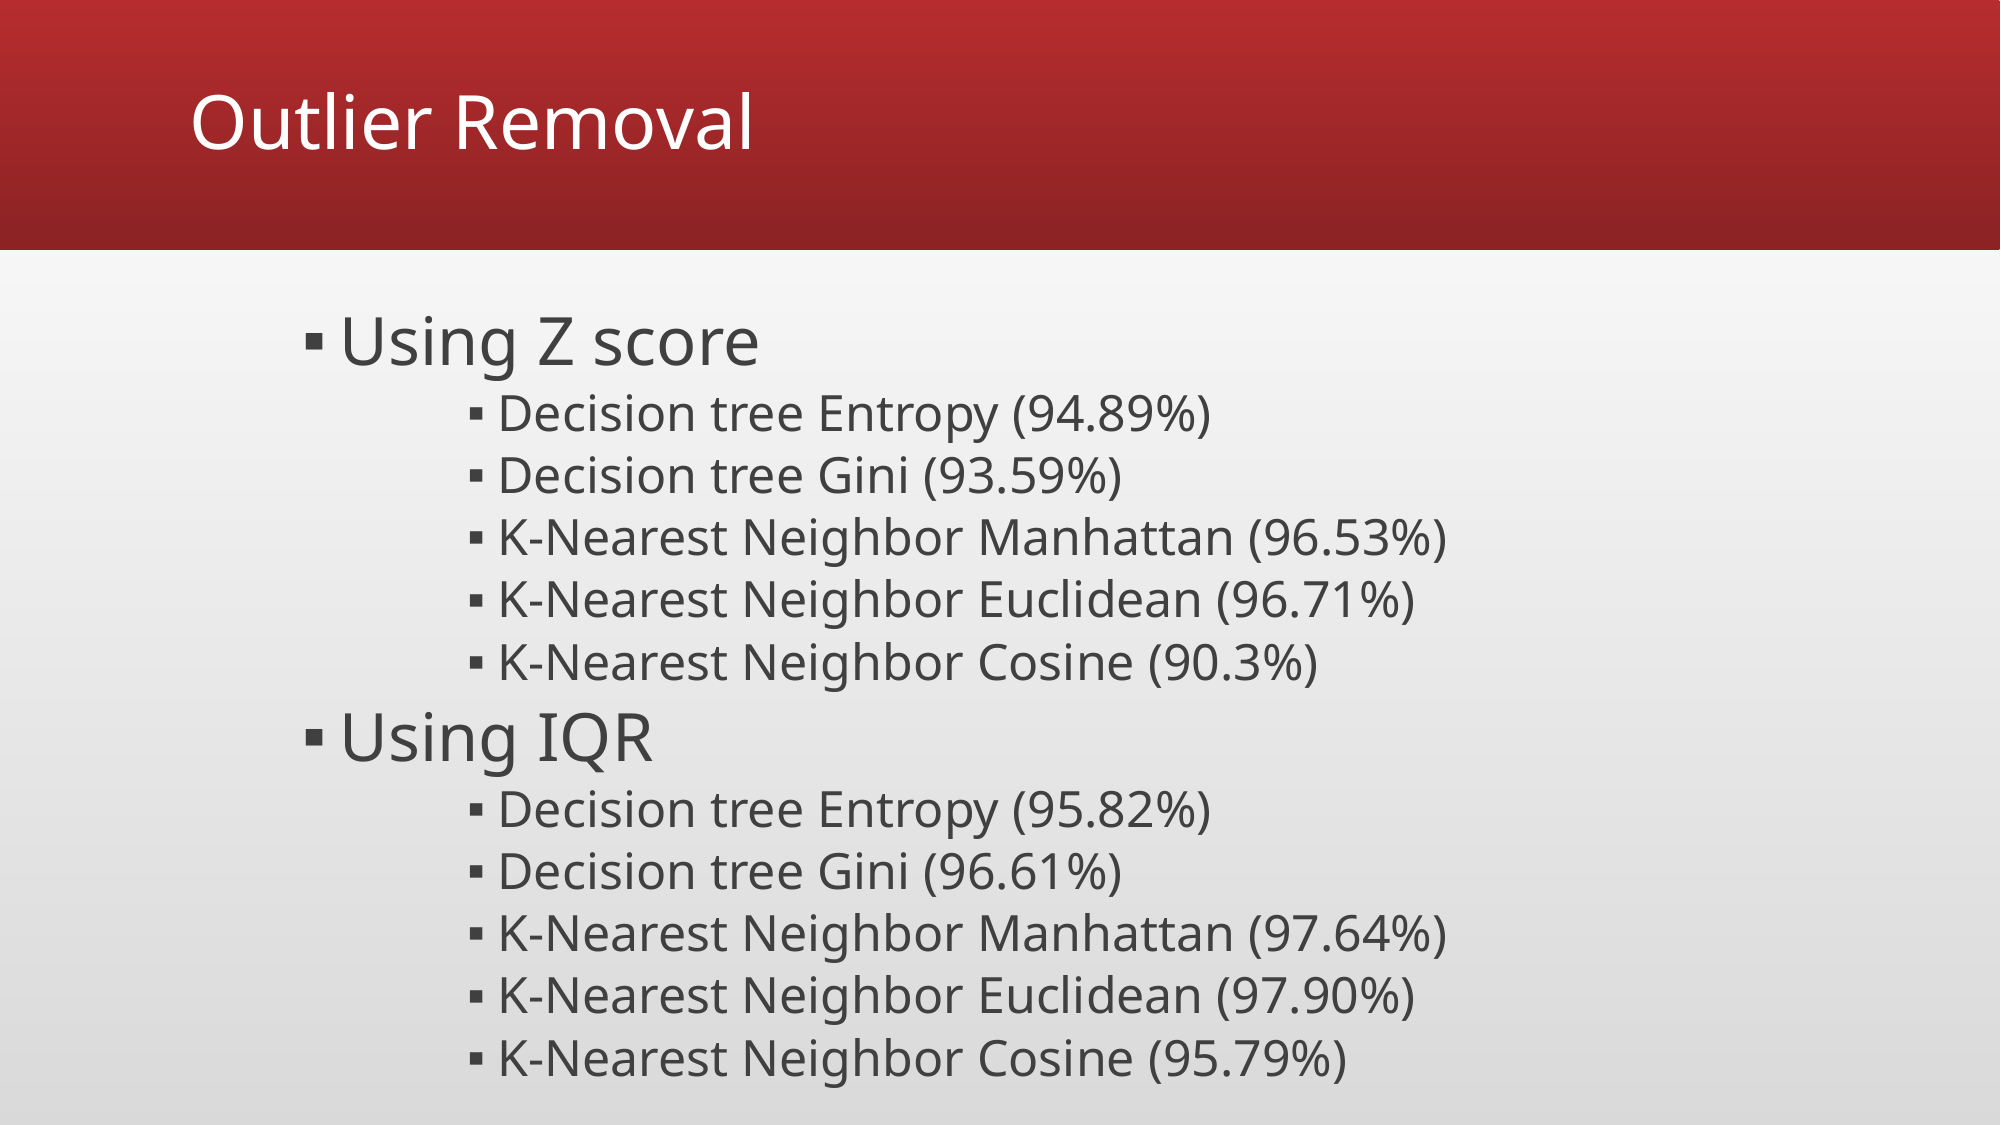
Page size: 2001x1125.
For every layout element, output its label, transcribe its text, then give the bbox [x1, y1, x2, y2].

title Outlier Removal [174, 16, 1825, 234]
list Using Z score Decision tree Entropy (94.89%) Decision tree Gini (93.59%) K-Nearest Neighbor Manhattan (96.53%) K-Nearest Neighbor Euclidean (96.71%) K-Nearest Neighbor Cosine (90.3%) Using IQR Decision tree Entropy (95.82%) Decision tree Gini (96.61%) K-Nearest Neighbor Manhattan (97.64%) K-Nearest Neighbor Euclidean (97.90%) K-Nearest Neighbor Cosine (95.79%) [249, 299, 1750, 1100]
